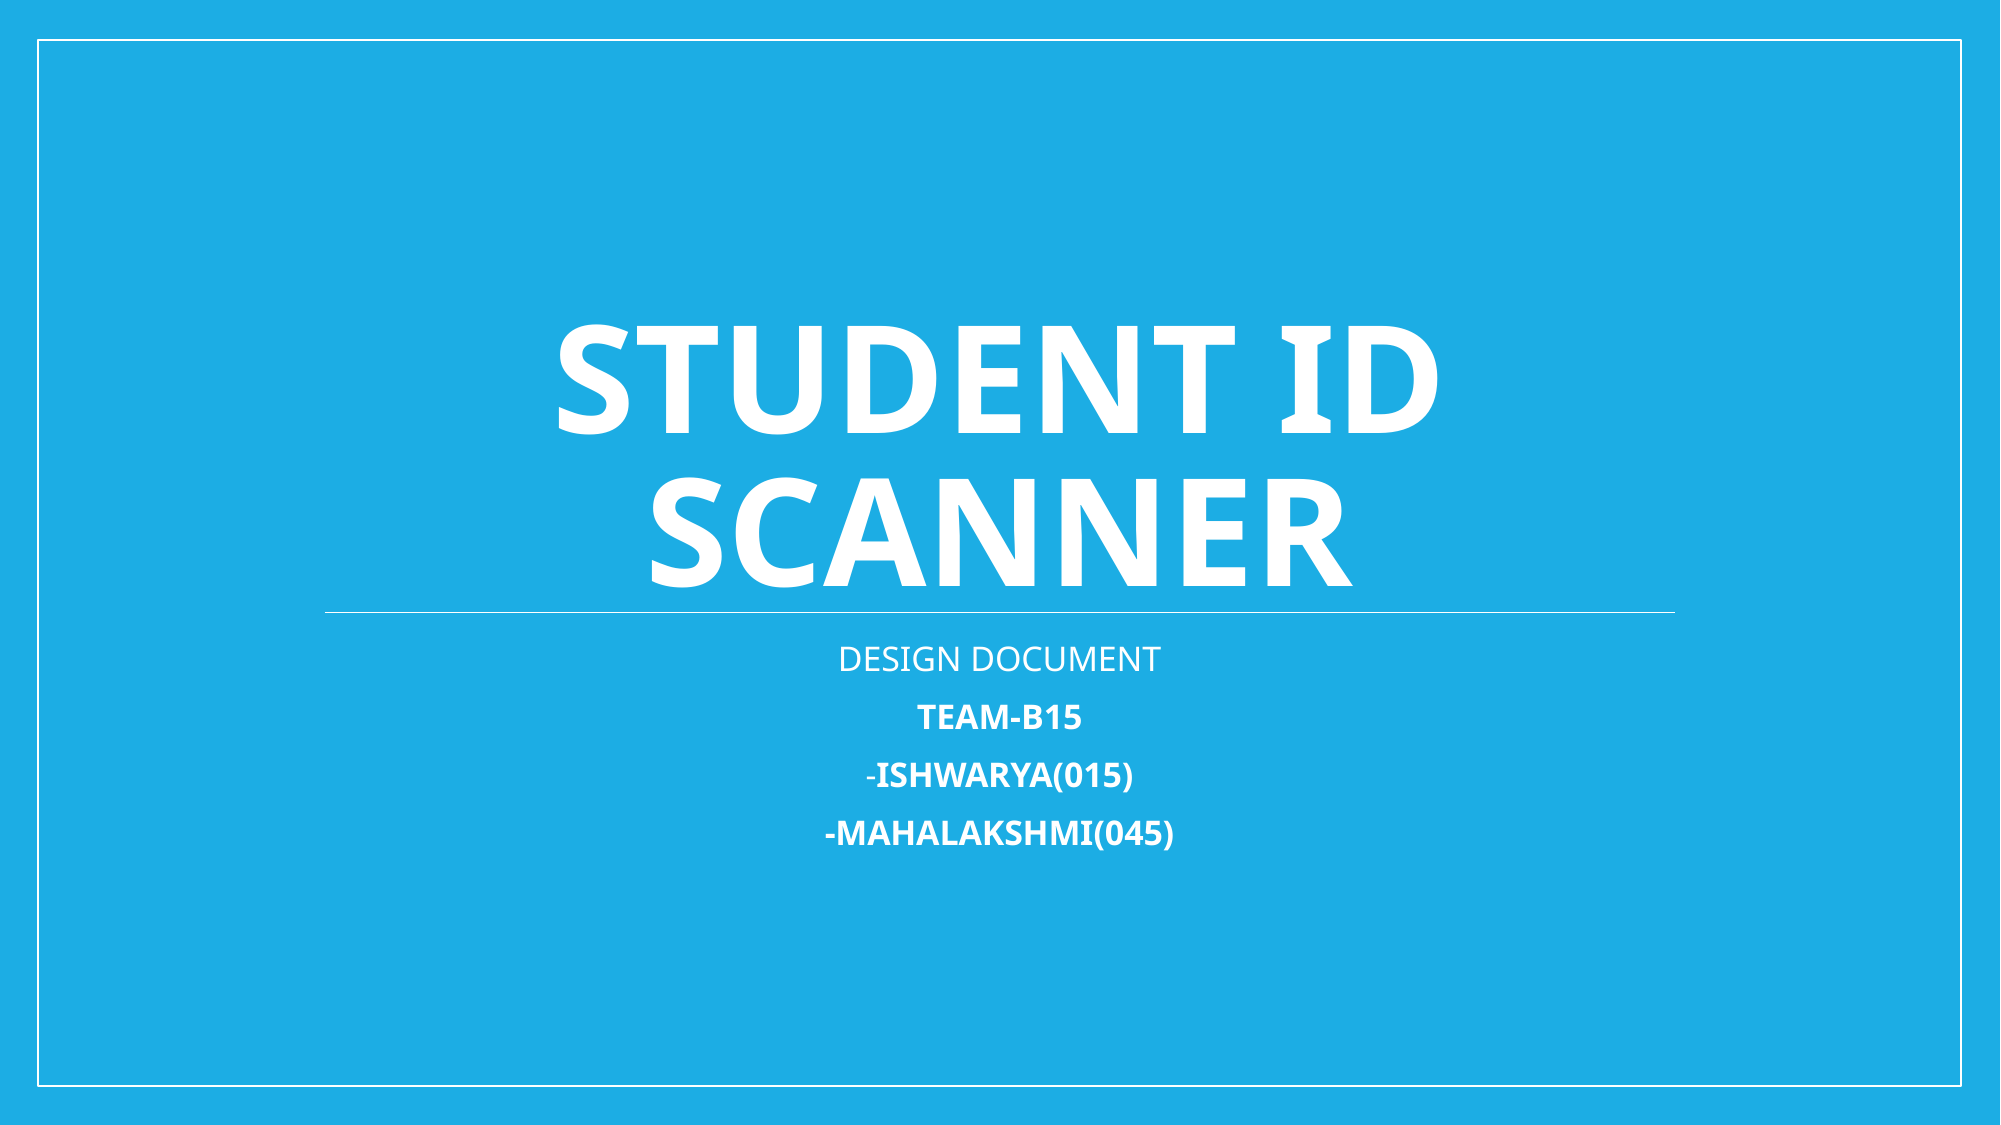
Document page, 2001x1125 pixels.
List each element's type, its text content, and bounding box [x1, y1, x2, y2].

subtitle DESIGN DOCUMENT TEAM-B15 -ISHWARYA(015) -MAHALAKSHMI(045) [280, 634, 1719, 863]
title Student id scanner [182, 144, 1818, 625]
